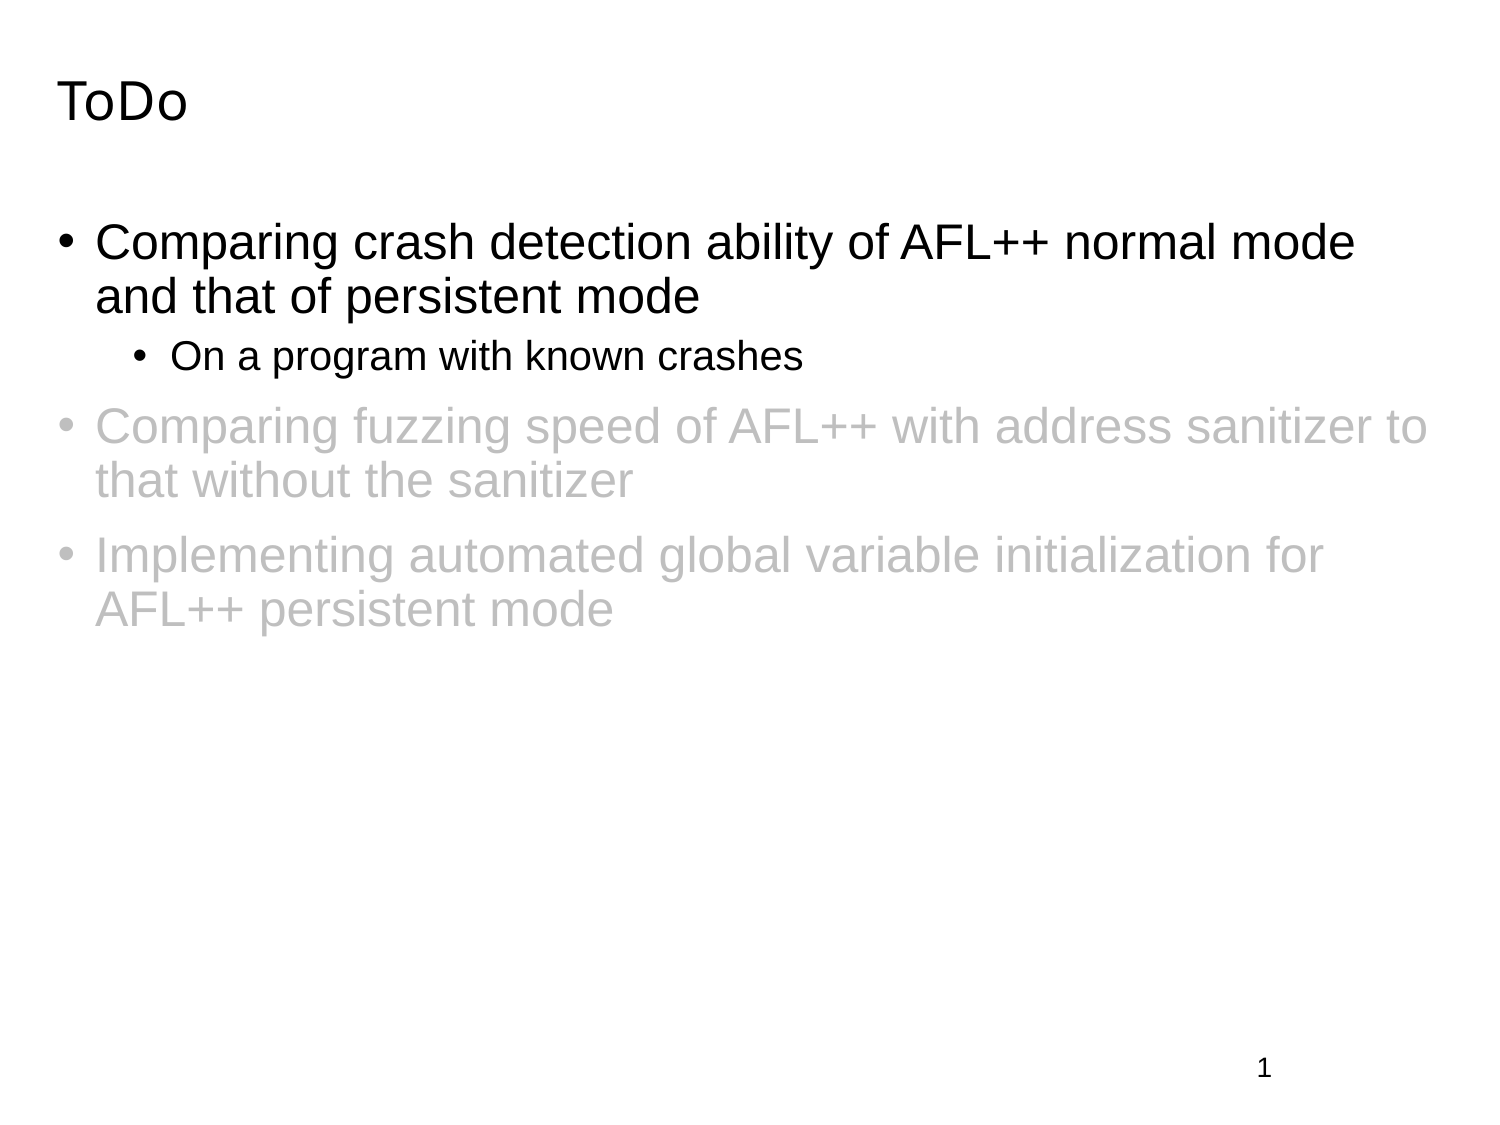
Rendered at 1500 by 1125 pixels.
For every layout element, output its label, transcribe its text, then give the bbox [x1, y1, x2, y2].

list Comparing crash detection ability of AFL++ normal mode and that of persistent mode On a program with known crashes Comparing fuzzing speed of AFL++ with address sanitizer to that without the sanitizer Implementing automated global variable initialization for AFL++ persistent mode [42, 208, 1459, 1015]
title ToDo [42, 25, 1459, 181]
